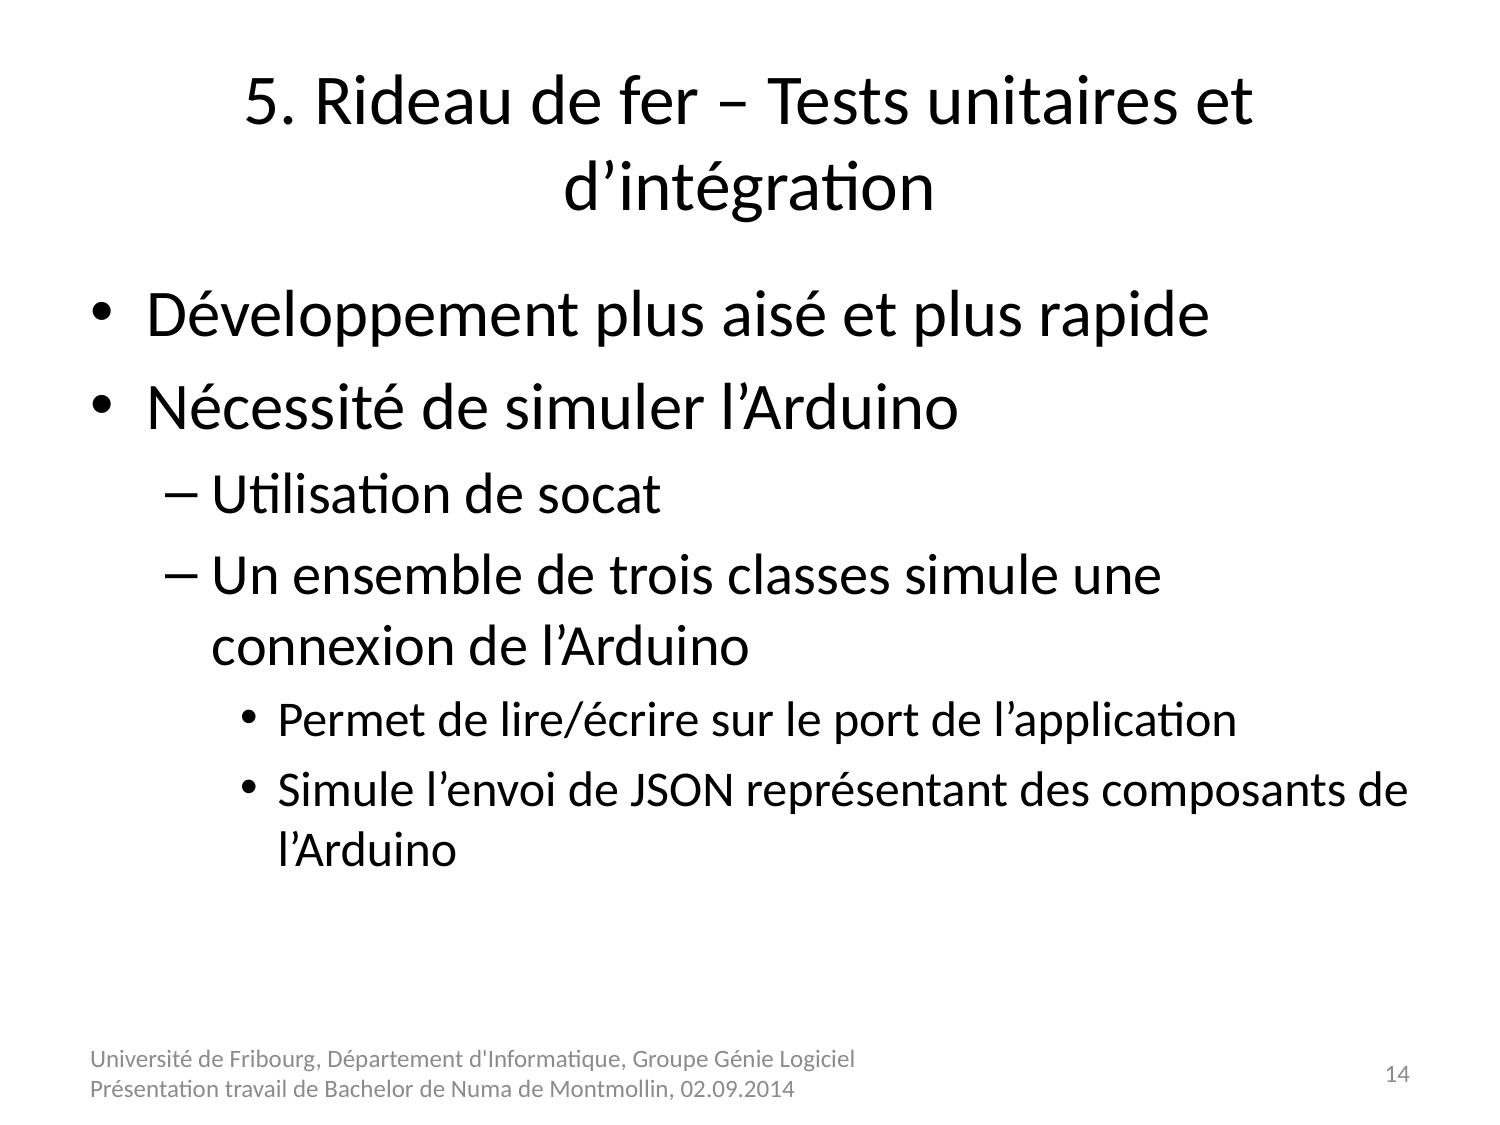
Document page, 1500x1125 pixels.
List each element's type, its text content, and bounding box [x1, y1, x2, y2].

list Développement plus aisé et plus rapide Nécessité de simuler l’Arduino Utilisation de socat Un ensemble de trois classes simule une connexion de l’Arduino Permet de lire/écrire sur le port de l’application Simule l’envoi de JSON représentant des composants de l’Arduino [75, 262, 1425, 1005]
footer Université de Fribourg, Département d'Informatique, Groupe Génie Logiciel Présentation travail de Bachelor de Numa de Montmollin, 02.09.2014 [75, 1042, 988, 1103]
slide_number 14 [1074, 1042, 1425, 1103]
title 5. Rideau de fer – Tests unitaires et d’intégration [75, 45, 1425, 233]
